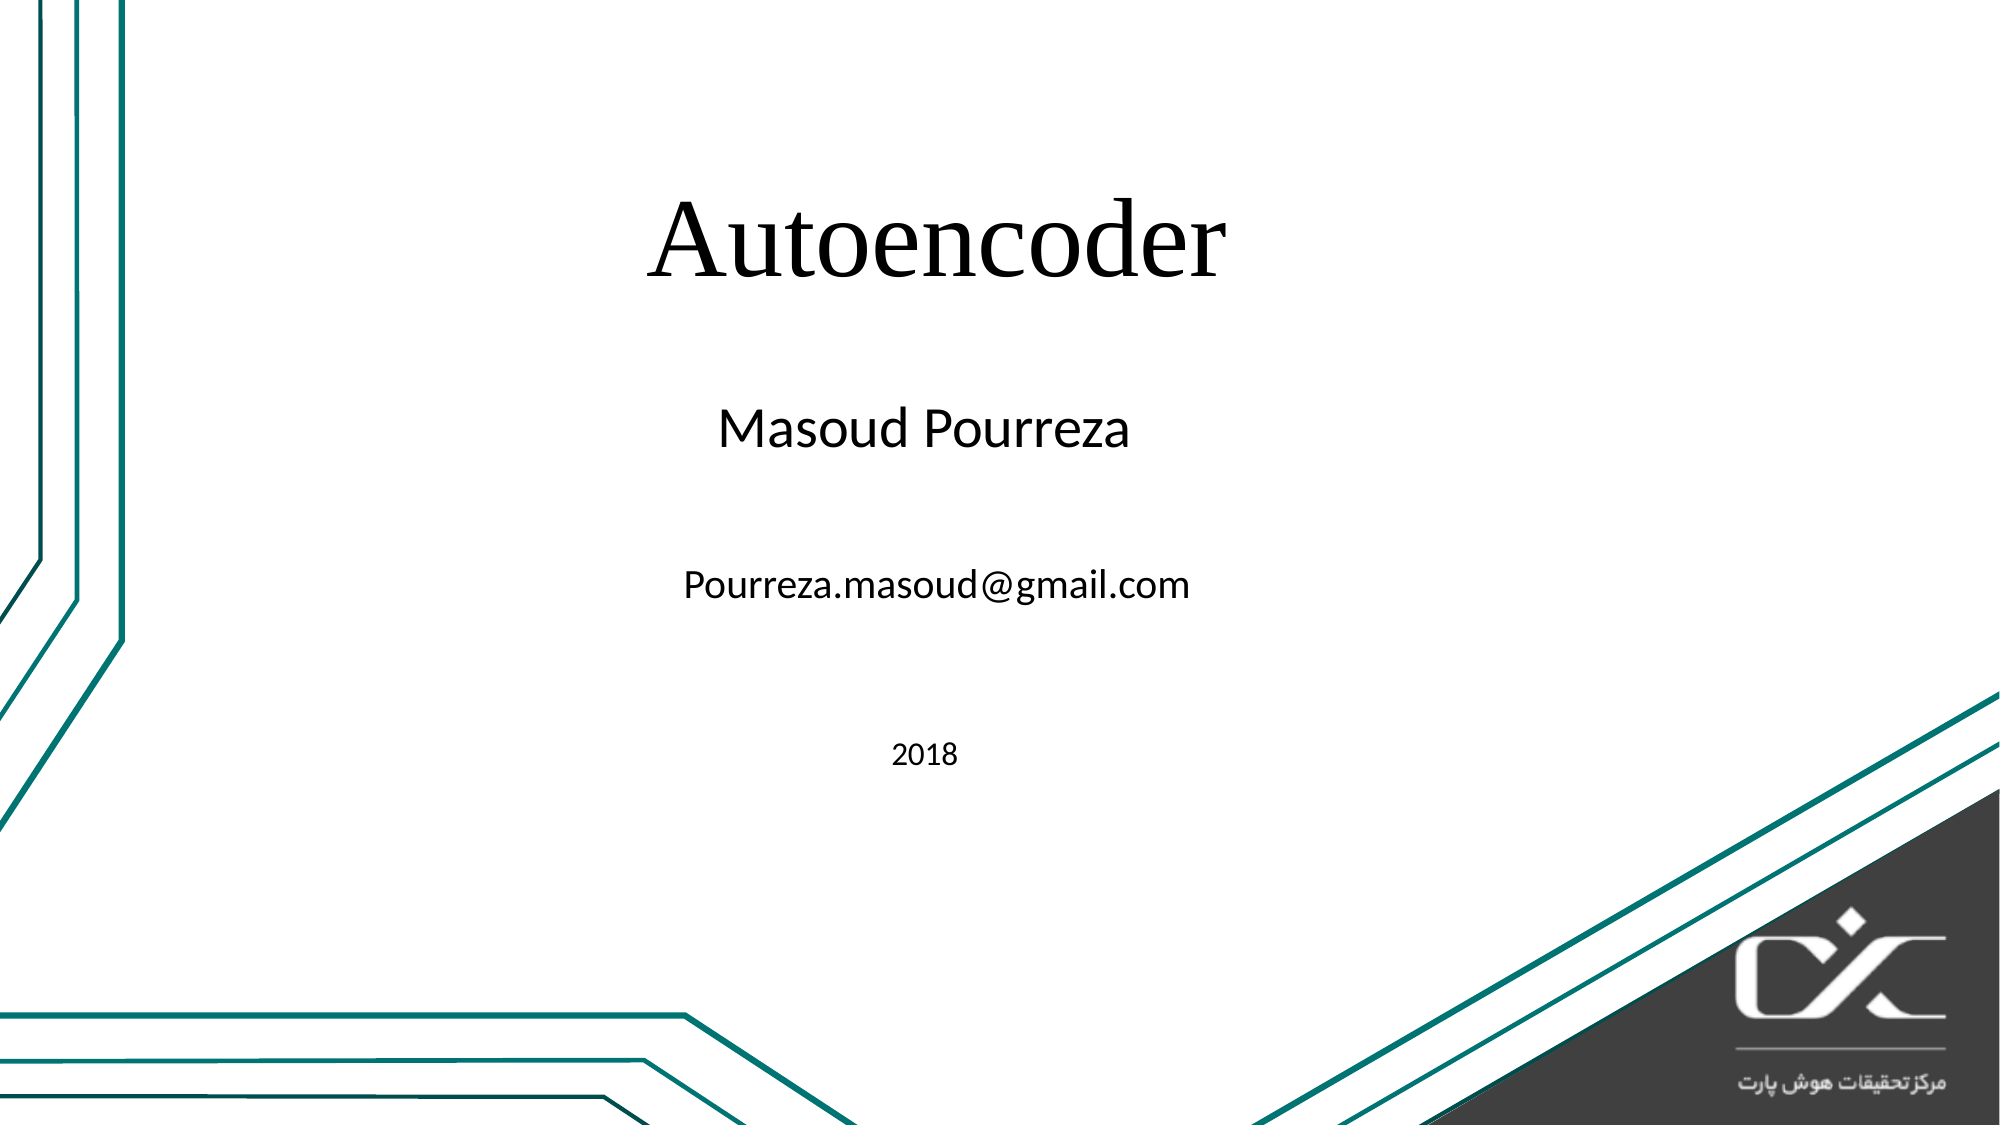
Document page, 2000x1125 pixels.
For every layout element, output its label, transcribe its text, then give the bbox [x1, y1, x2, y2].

text_box Pourreza.masoud@gmail.com [587, 549, 1288, 615]
text_box Masoud Pourreza [499, 382, 1350, 467]
title Autoencoder [187, 75, 1688, 312]
text_box 2018 [724, 724, 1125, 780]
picture [1627, 879, 2000, 1125]
